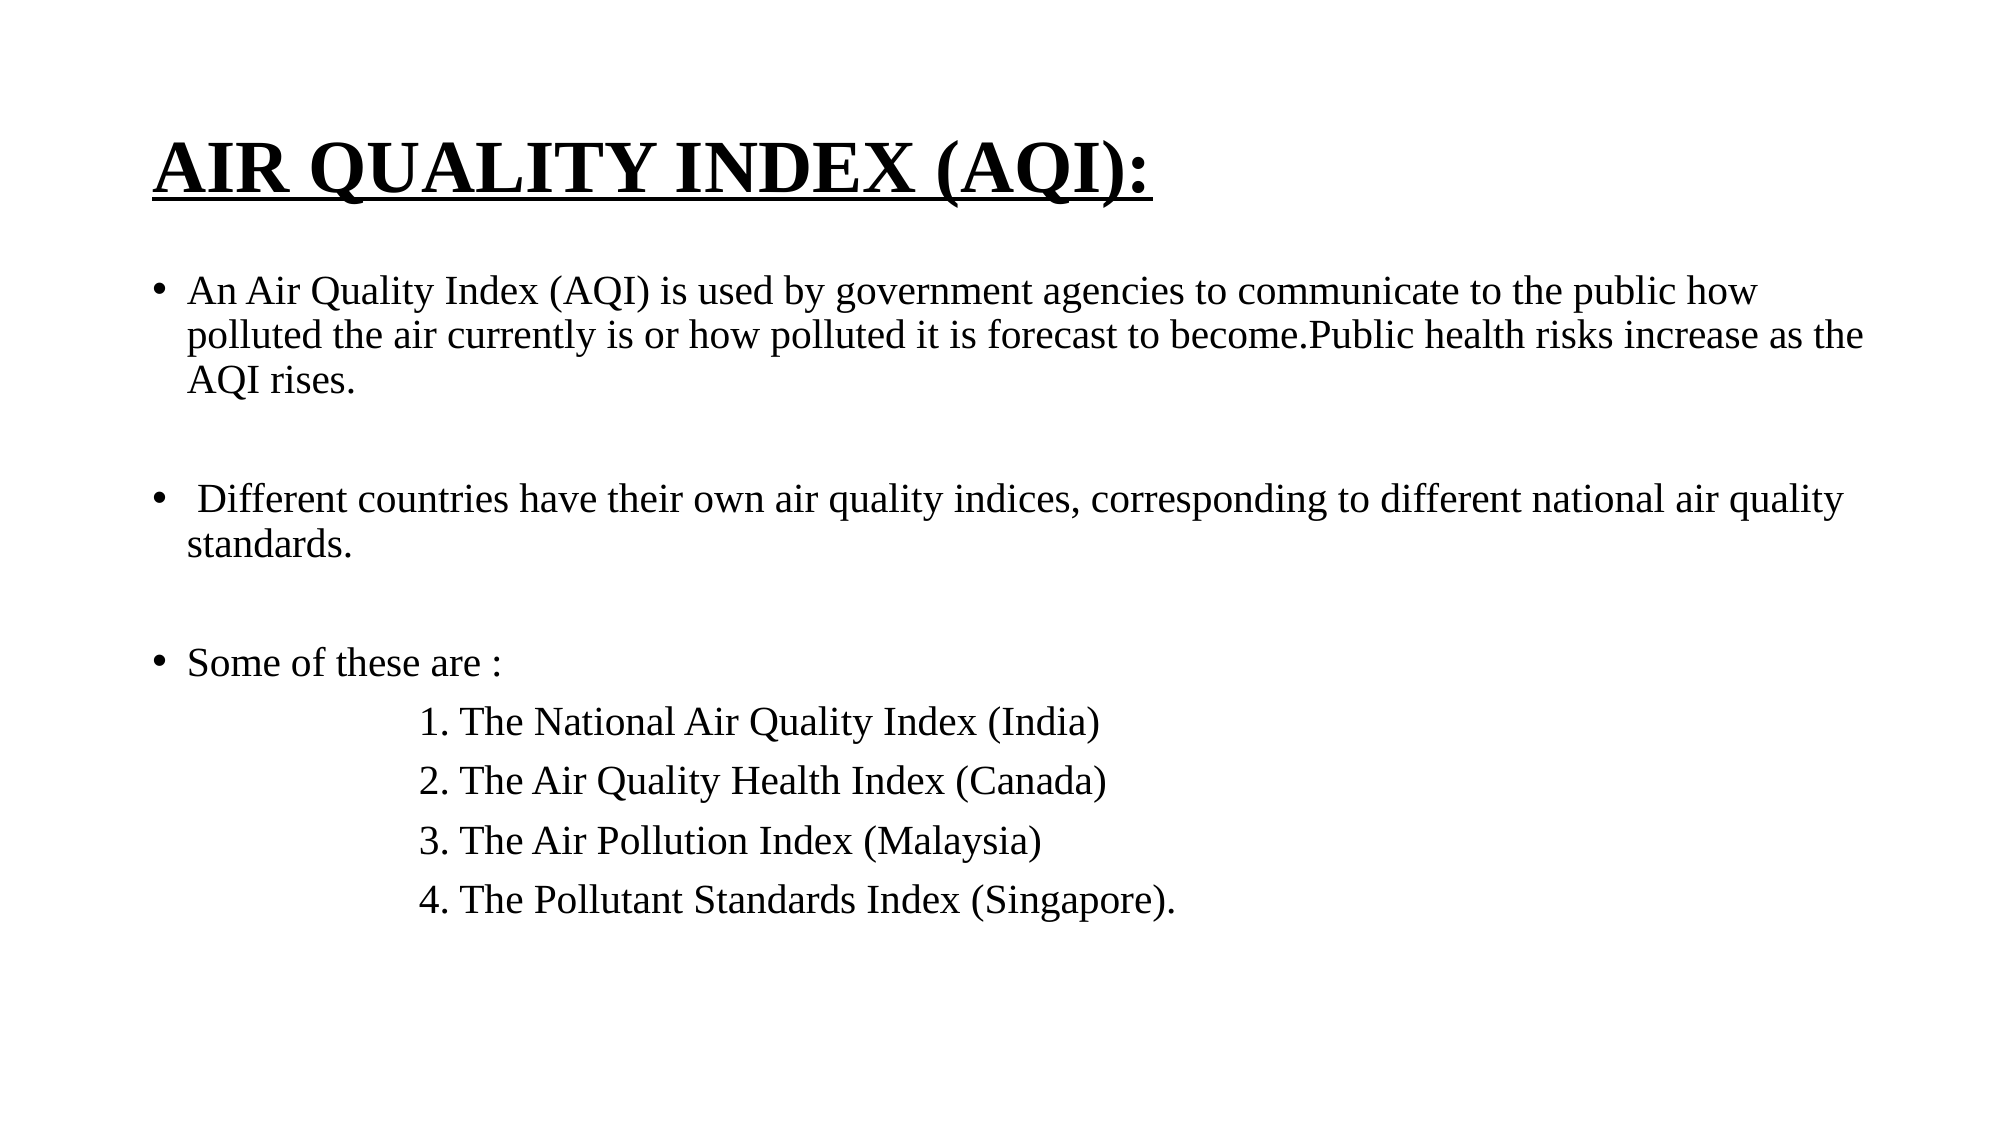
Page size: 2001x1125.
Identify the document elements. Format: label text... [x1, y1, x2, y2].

list An Air Quality Index (AQI) is used by government agencies to communicate to the public how polluted the air currently is or how polluted it is forecast to become.Public health risks increase as the AQI rises. Different countries have their own air quality indices, corresponding to different national air quality standards. Some of these are : 1. The National Air Quality Index (India) 2. The Air Quality Health Index (Canada) 3. The Air Pollution Index (Malaysia) 4. The Pollutant Standards Index (Singapore). [137, 261, 1891, 931]
title AIR QUALITY INDEX (AQI): [137, 59, 1863, 261]
